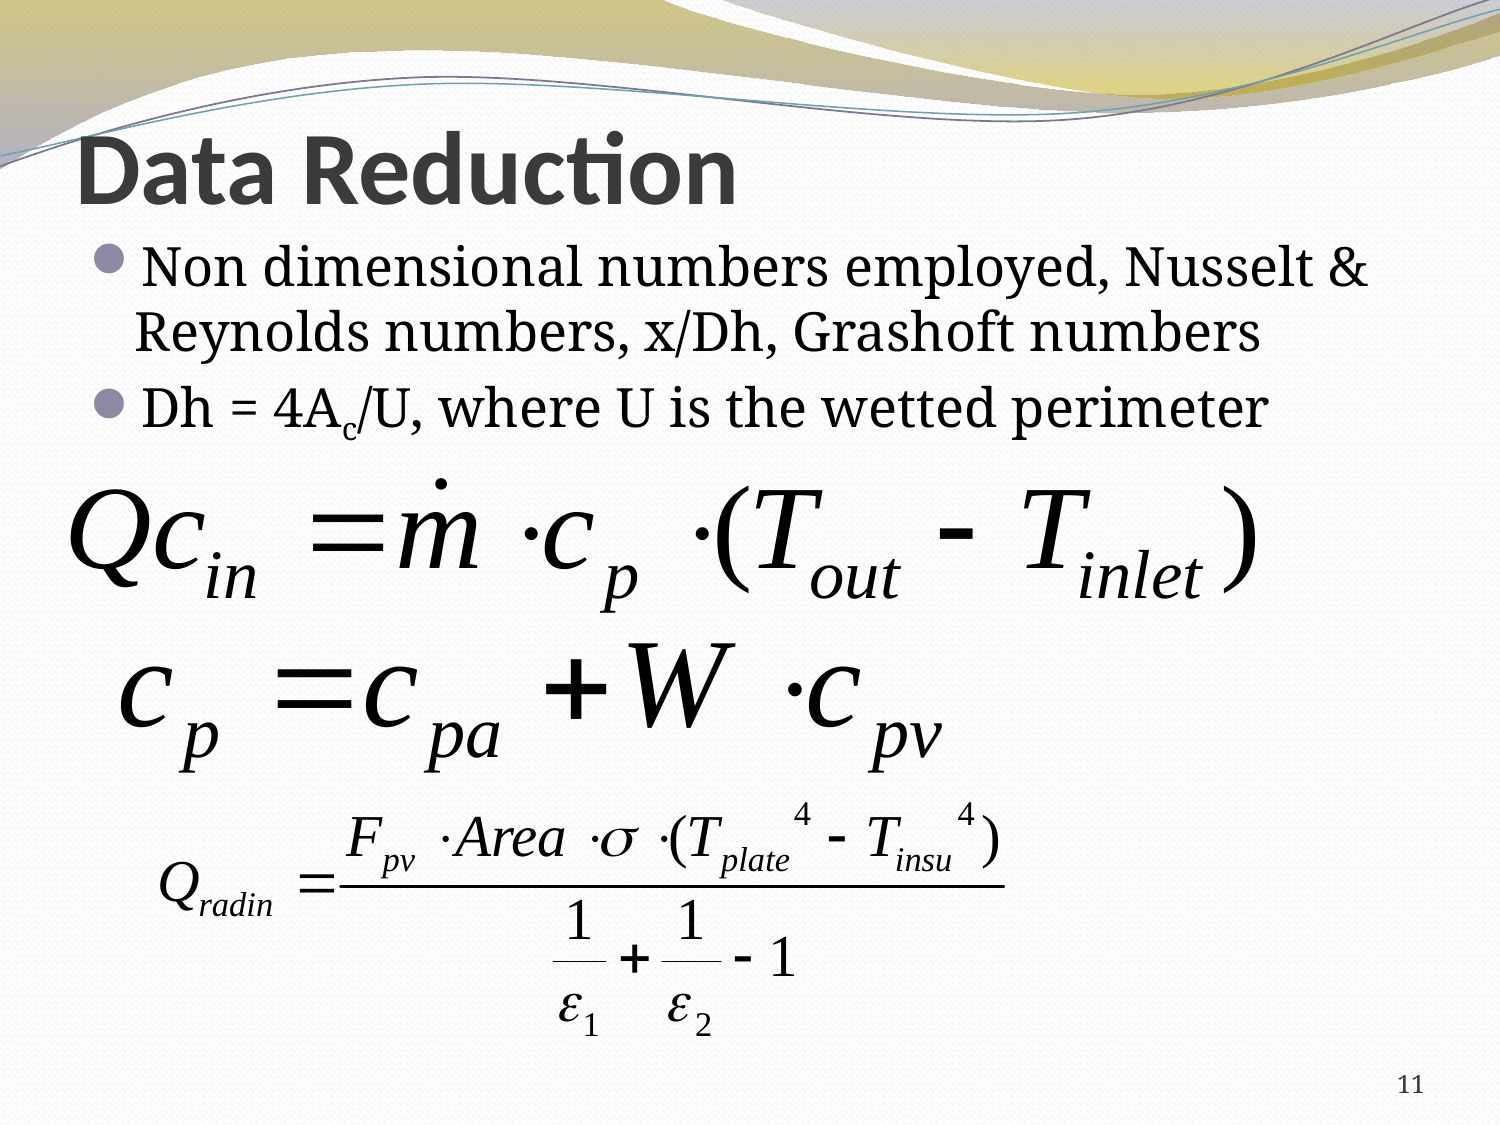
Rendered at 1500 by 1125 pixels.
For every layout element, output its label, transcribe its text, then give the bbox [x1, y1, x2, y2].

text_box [49, 449, 1313, 639]
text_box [99, 599, 1013, 801]
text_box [149, 787, 1135, 1051]
slide_number 11 [1299, 1042, 1425, 1103]
title Data Reduction [75, 37, 1425, 224]
list Non dimensional numbers employed, Nusselt & Reynolds numbers, x/Dh, Grashoft numbers Dh = 4Ac/U, where U is the wetted perimeter [75, 224, 1425, 483]
